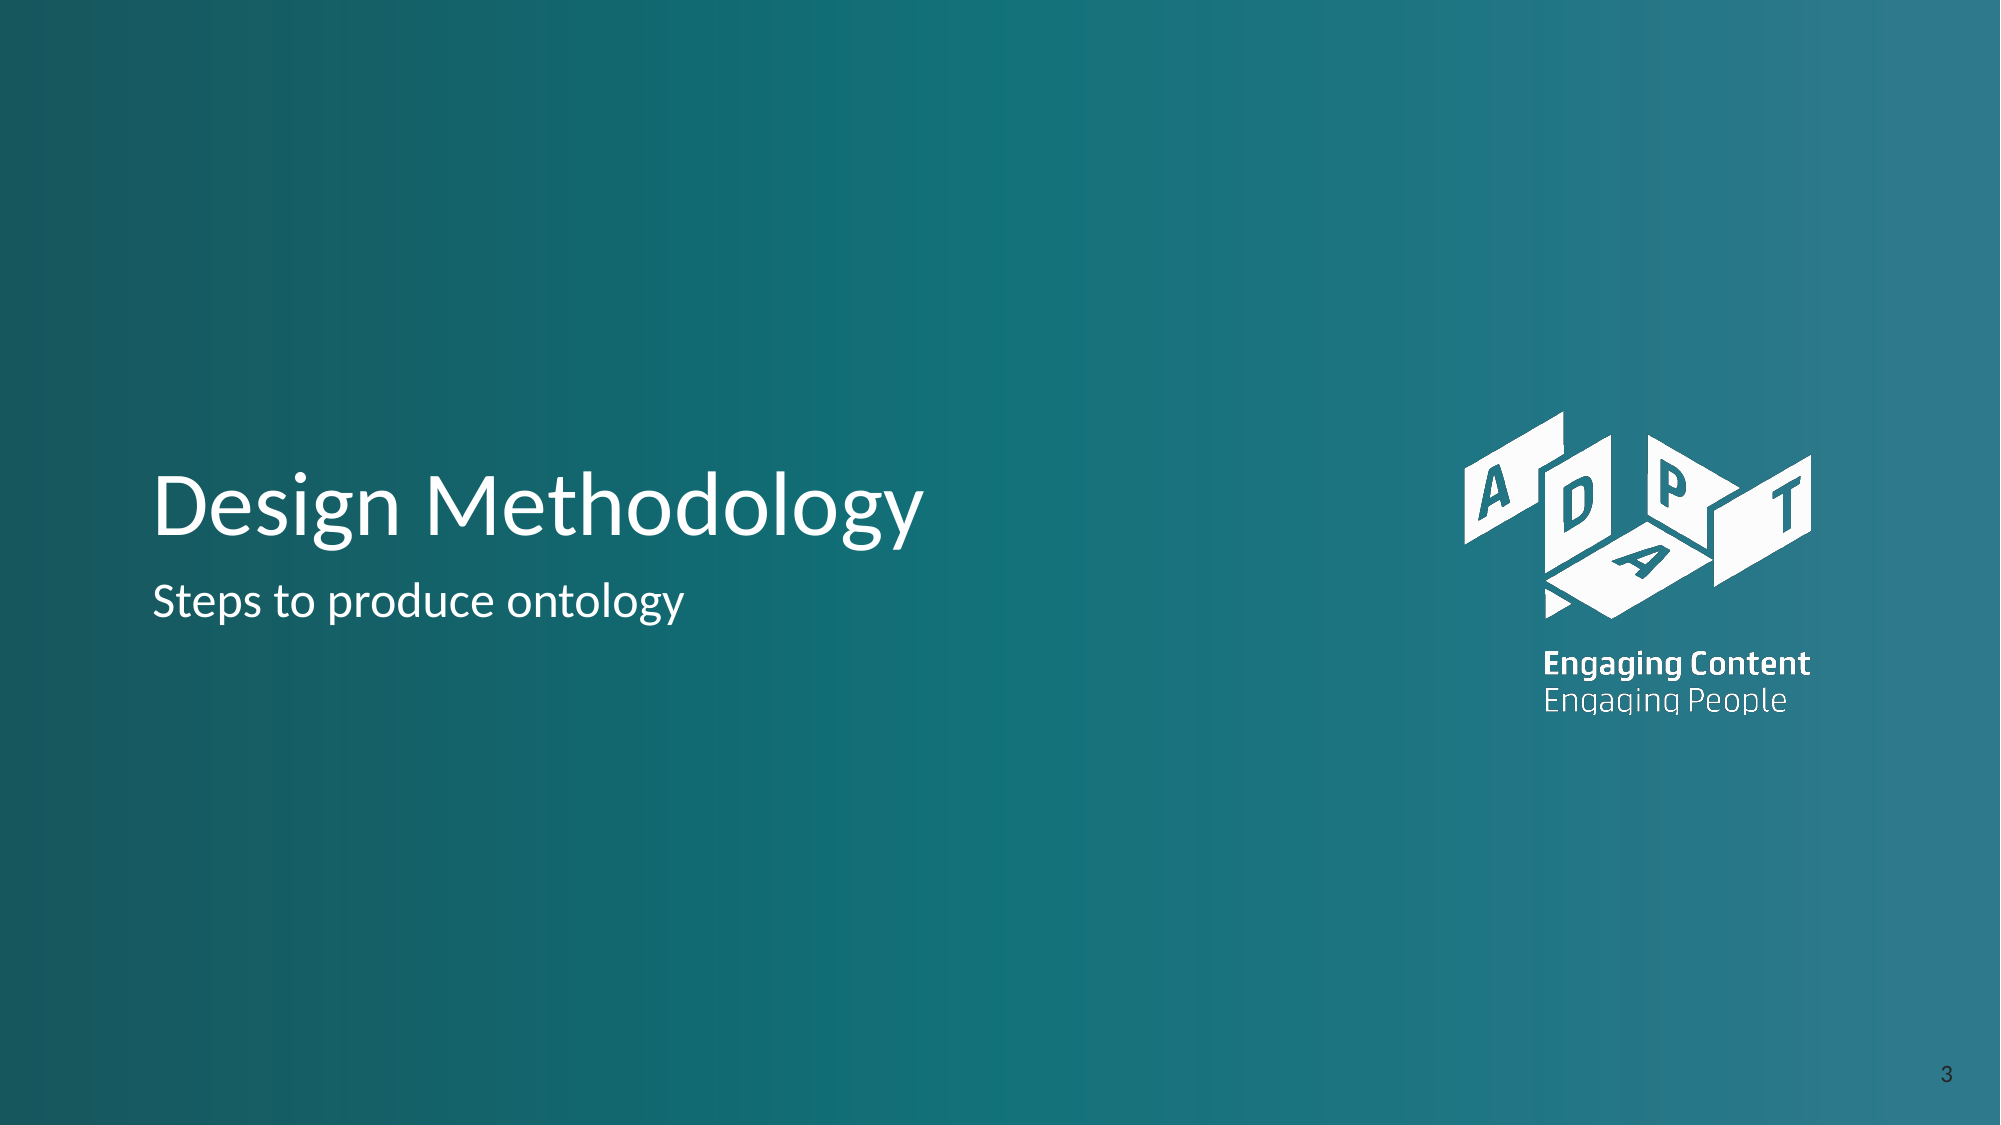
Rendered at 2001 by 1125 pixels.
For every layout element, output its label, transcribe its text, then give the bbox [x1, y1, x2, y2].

list Steps to produce ontology [137, 566, 1285, 903]
title Design Methodology [137, 143, 1285, 563]
slide_number ‹#› [1518, 1042, 1969, 1103]
picture [0, 0, 2000, 1125]
